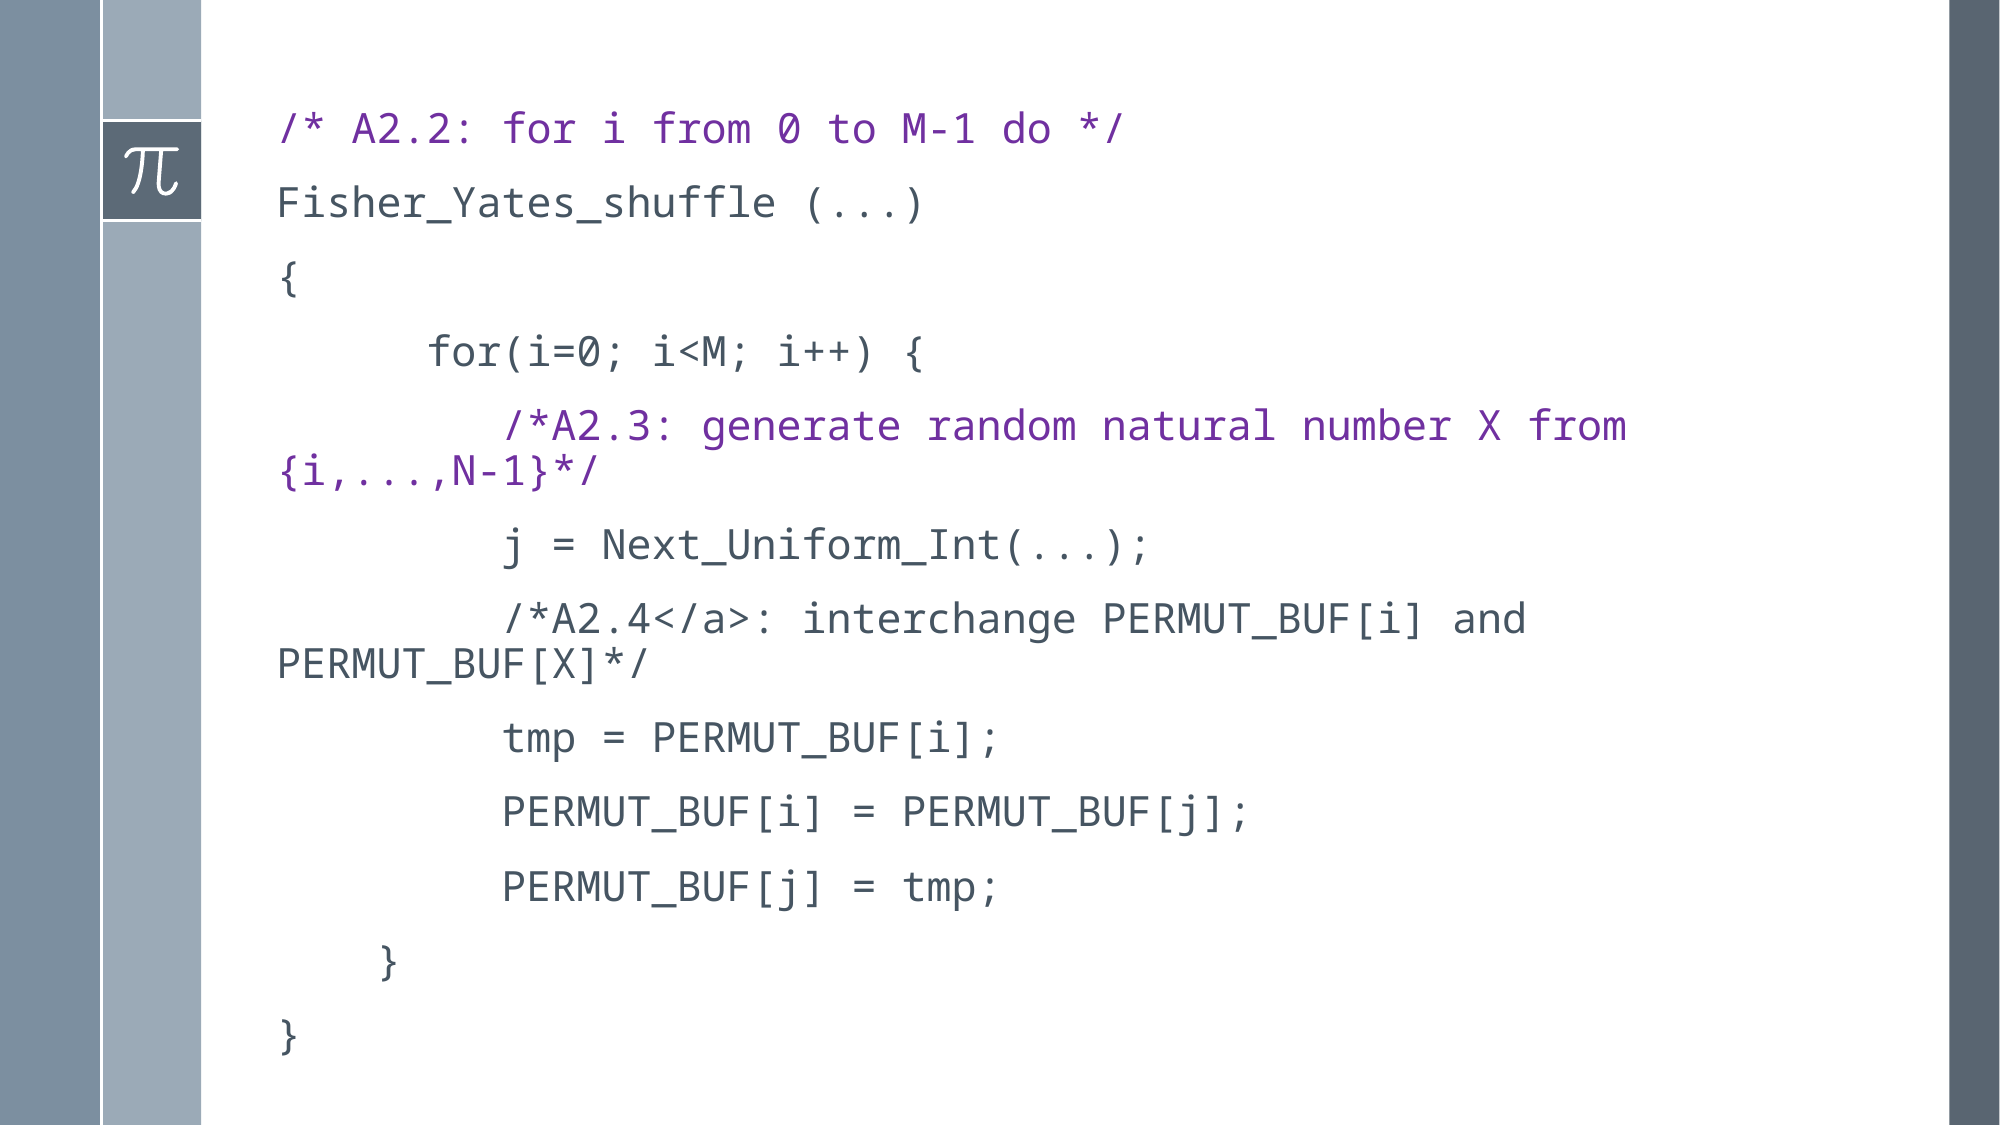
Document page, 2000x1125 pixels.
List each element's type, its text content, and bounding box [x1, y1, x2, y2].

list /* A2.2: for i from 0 to M-1 do */ Fisher_Yates_shuffle (...) { for(i=0; i<M; i++) { /*A2.3: generate random natural number X from {i,...,N-1}*/ j = Next_Uniform_Int(...); /*A2.4</a>: interchange PERMUT_BUF[i] and PERMUT_BUF[X]*/ tmp = PERMUT_BUF[i]; PERMUT_BUF[i] = PERMUT_BUF[j]; PERMUT_BUF[j] = tmp; } } [261, 99, 1867, 1125]
